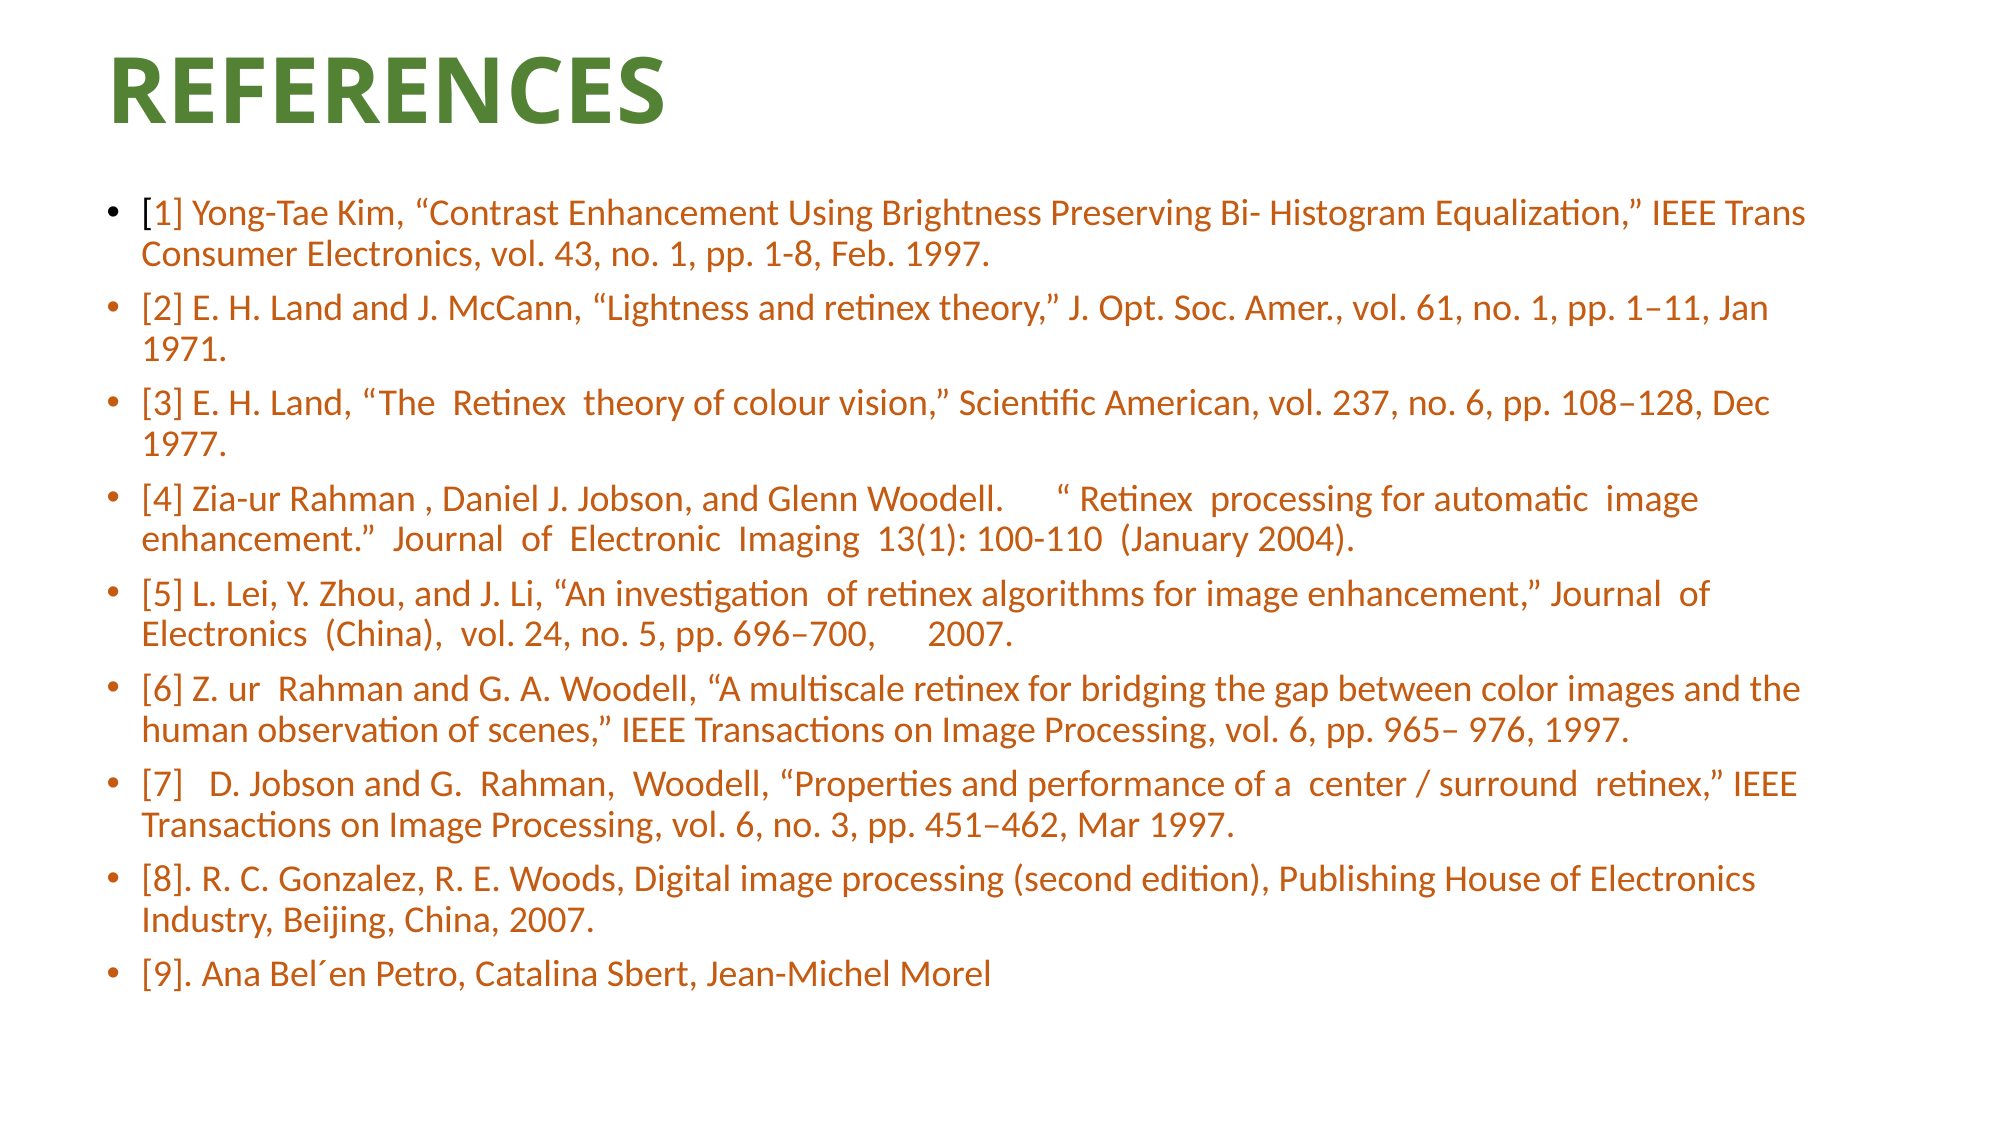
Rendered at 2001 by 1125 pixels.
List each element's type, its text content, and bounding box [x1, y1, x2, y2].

title REFERENCES [91, 0, 1817, 185]
list [1] Yong-Tae Kim, “Contrast Enhancement Using Brightness Preserving Bi- Histogram Equalization,” IEEE Trans Consumer Electronics, vol. 43, no. 1, pp. 1-8, Feb. 1997. [2] E. H. Land and J. McCann, “Lightness and retinex theory,” J. Opt. Soc. Amer., vol. 61, no. 1, pp. 1–11, Jan 1971. [3] E. H. Land, “The Retinex theory of colour vision,” Scientific American, vol. 237, no. 6, pp. 108–128, Dec 1977. [4] Zia-ur Rahman , Daniel J. Jobson, and Glenn Woodell. “ Retinex processing for automatic image enhancement.” Journal of Electronic Imaging 13(1): 100-110 (January 2004). [5] L. Lei, Y. Zhou, and J. Li, “An investigation of retinex algorithms for image enhancement,” Journal of Electronics (China), vol. 24, no. 5, pp. 696–700, 2007. [6] Z. ur Rahman and G. A. Woodell, “A multiscale retinex for bridging the gap between color images and the human observation of scenes,” IEEE Transactions on Image Processing, vol. 6, pp. 965– 976, 1997. [7] D. Jobson and G. Rahman, Woodell, “Properties and performance of a center / surround retinex,” IEEE Transactions on Image Processing, vol. 6, no. 3, pp. 451–462, Mar 1997. [8]. R. C. Gonzalez, R. E. Woods, Digital image processing (second edition), Publishing House of Electronics Industry, Beijing, China, 2007. [9]. Ana Bel´en Petro, Catalina Sbert, Jean-Michel Morel [91, 185, 1863, 1014]
